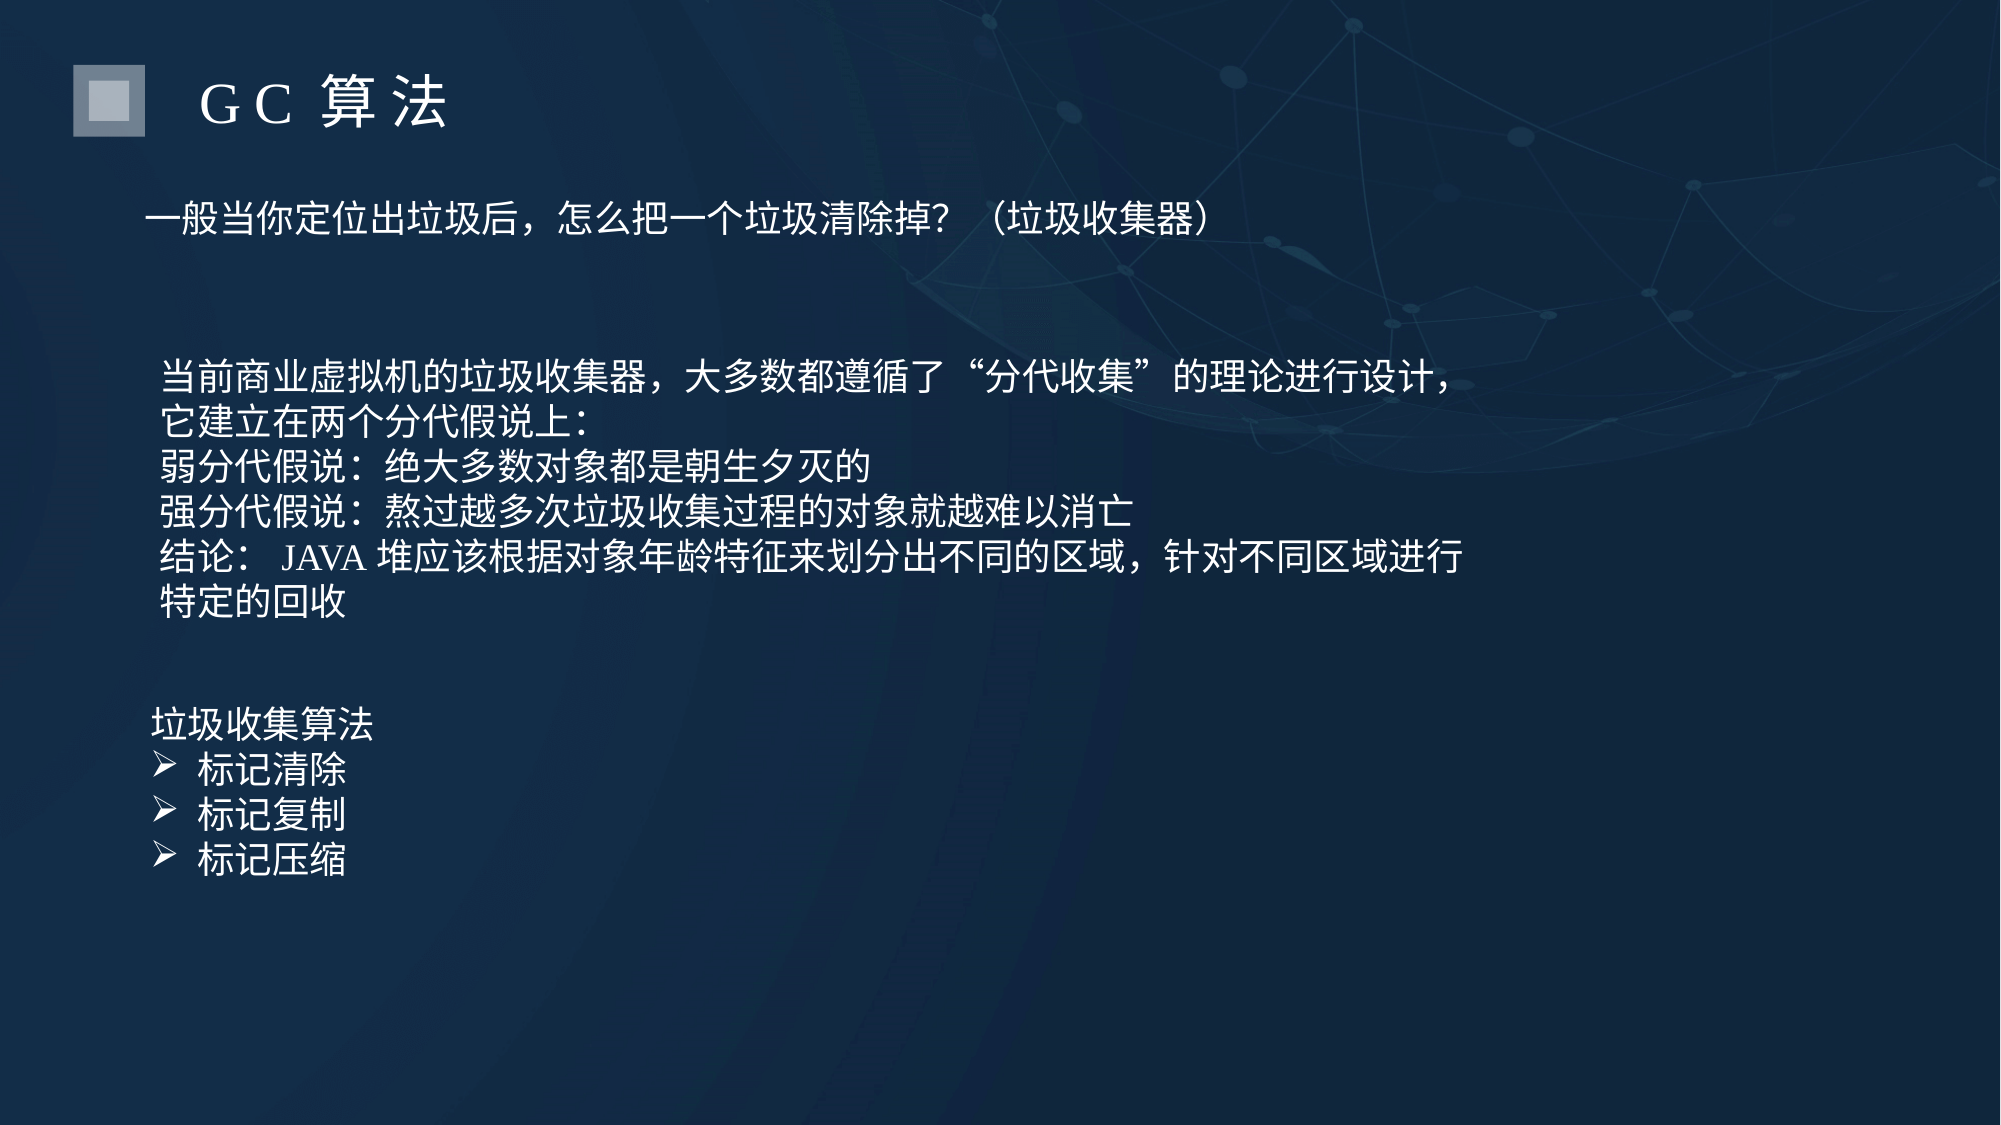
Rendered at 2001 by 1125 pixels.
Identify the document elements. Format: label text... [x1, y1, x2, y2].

text_box 垃圾收集算法 标记清除 标记复制 标记压缩 [135, 693, 1250, 889]
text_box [73, 64, 145, 137]
text_box 当前商业虚拟机的垃圾收集器，大多数都遵循了“分代收集”的理论进行设计，它建立在两个分代假说上： 弱分代假说：绝大多数对象都是朝生夕灭的 强分代假说：熬过越多次垃圾收集过程的对象就越难以消亡 结论：JAVA堆应该根据对象年龄特征来划分出不同的区域，针对不同区域进行特定的回收 [144, 345, 1480, 676]
text_box GC算法 [185, 57, 785, 143]
text_box 一般当你定位出垃圾后，怎么把一个垃圾清除掉？（垃圾收集器） [129, 187, 1823, 293]
picture [0, 0, 2001, 1125]
